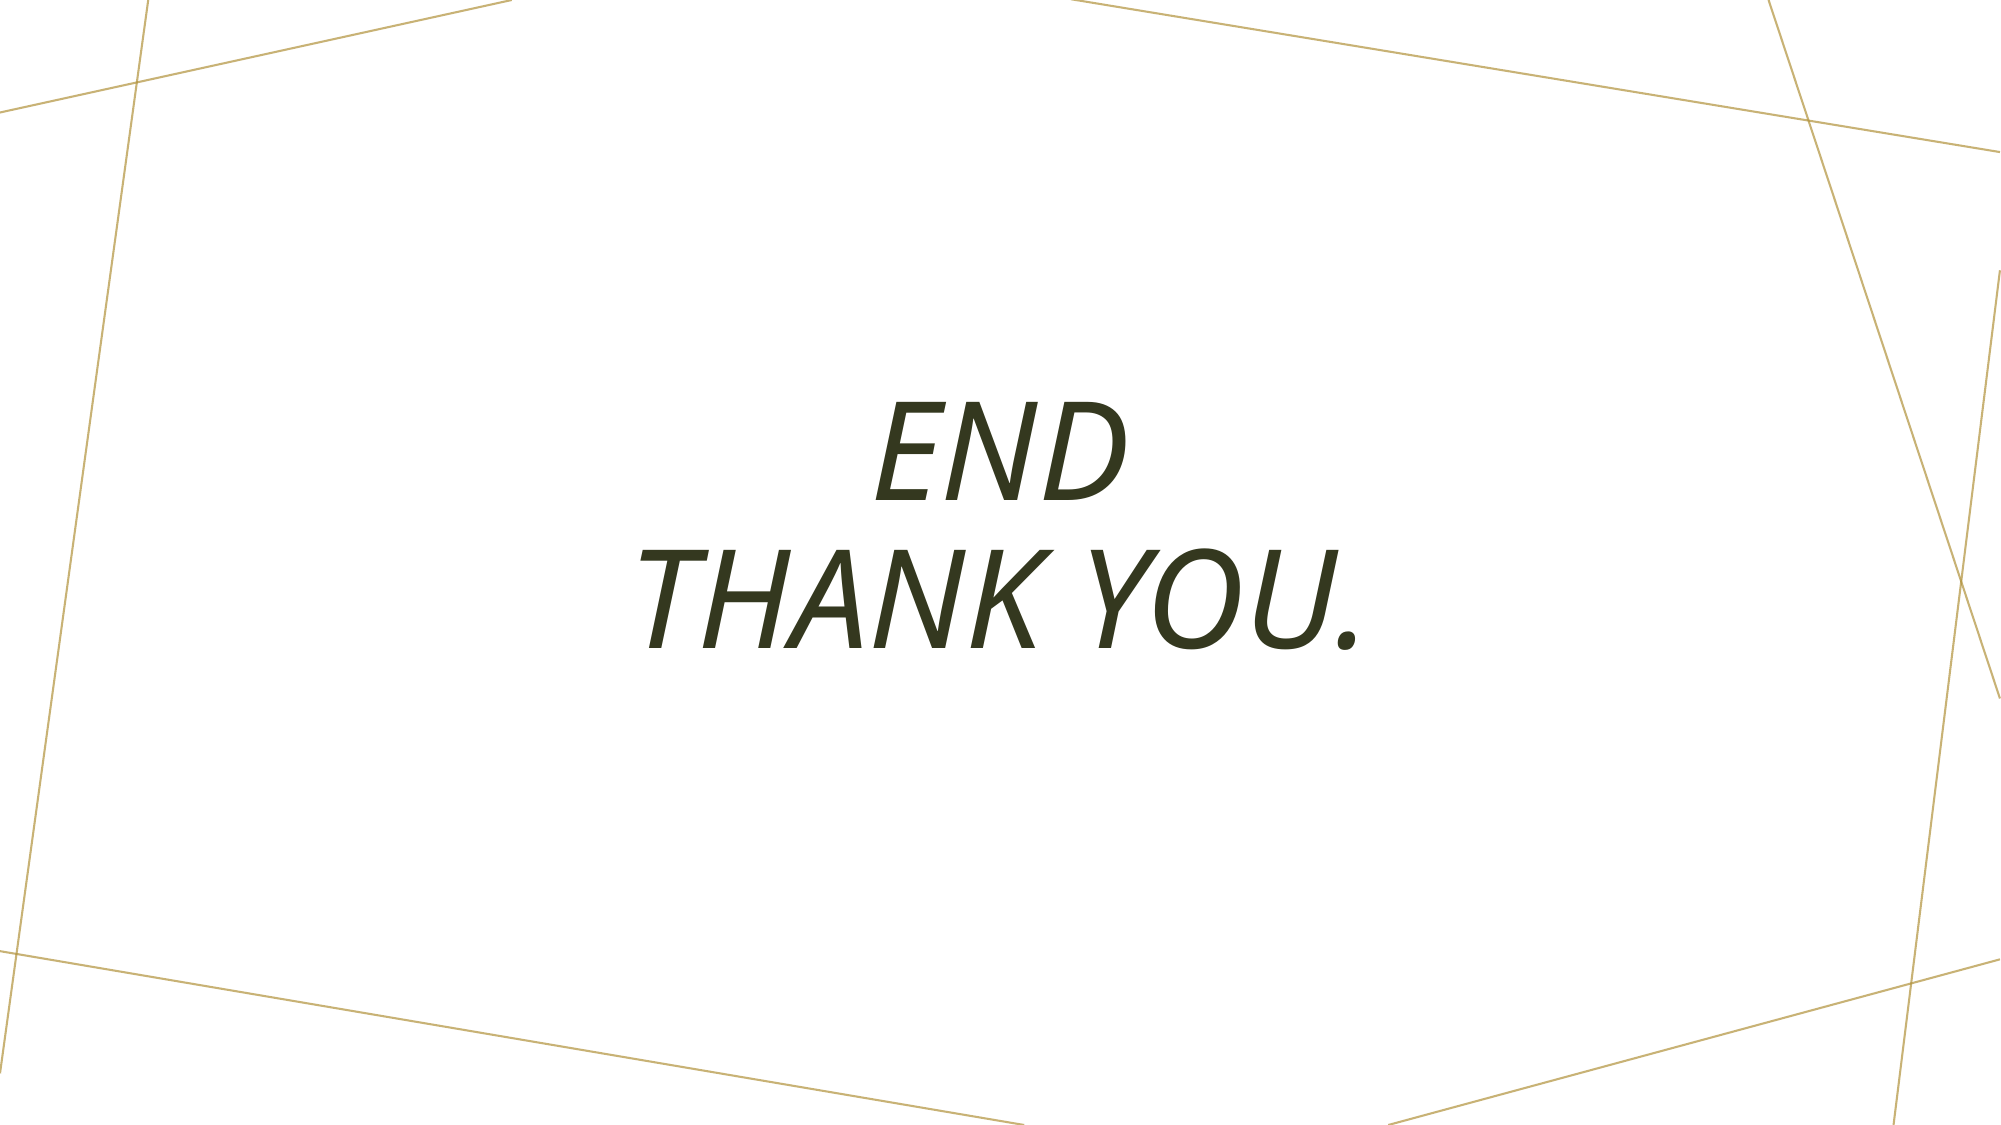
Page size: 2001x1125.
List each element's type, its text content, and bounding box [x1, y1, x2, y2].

title End Thank you. [352, 373, 1648, 797]
